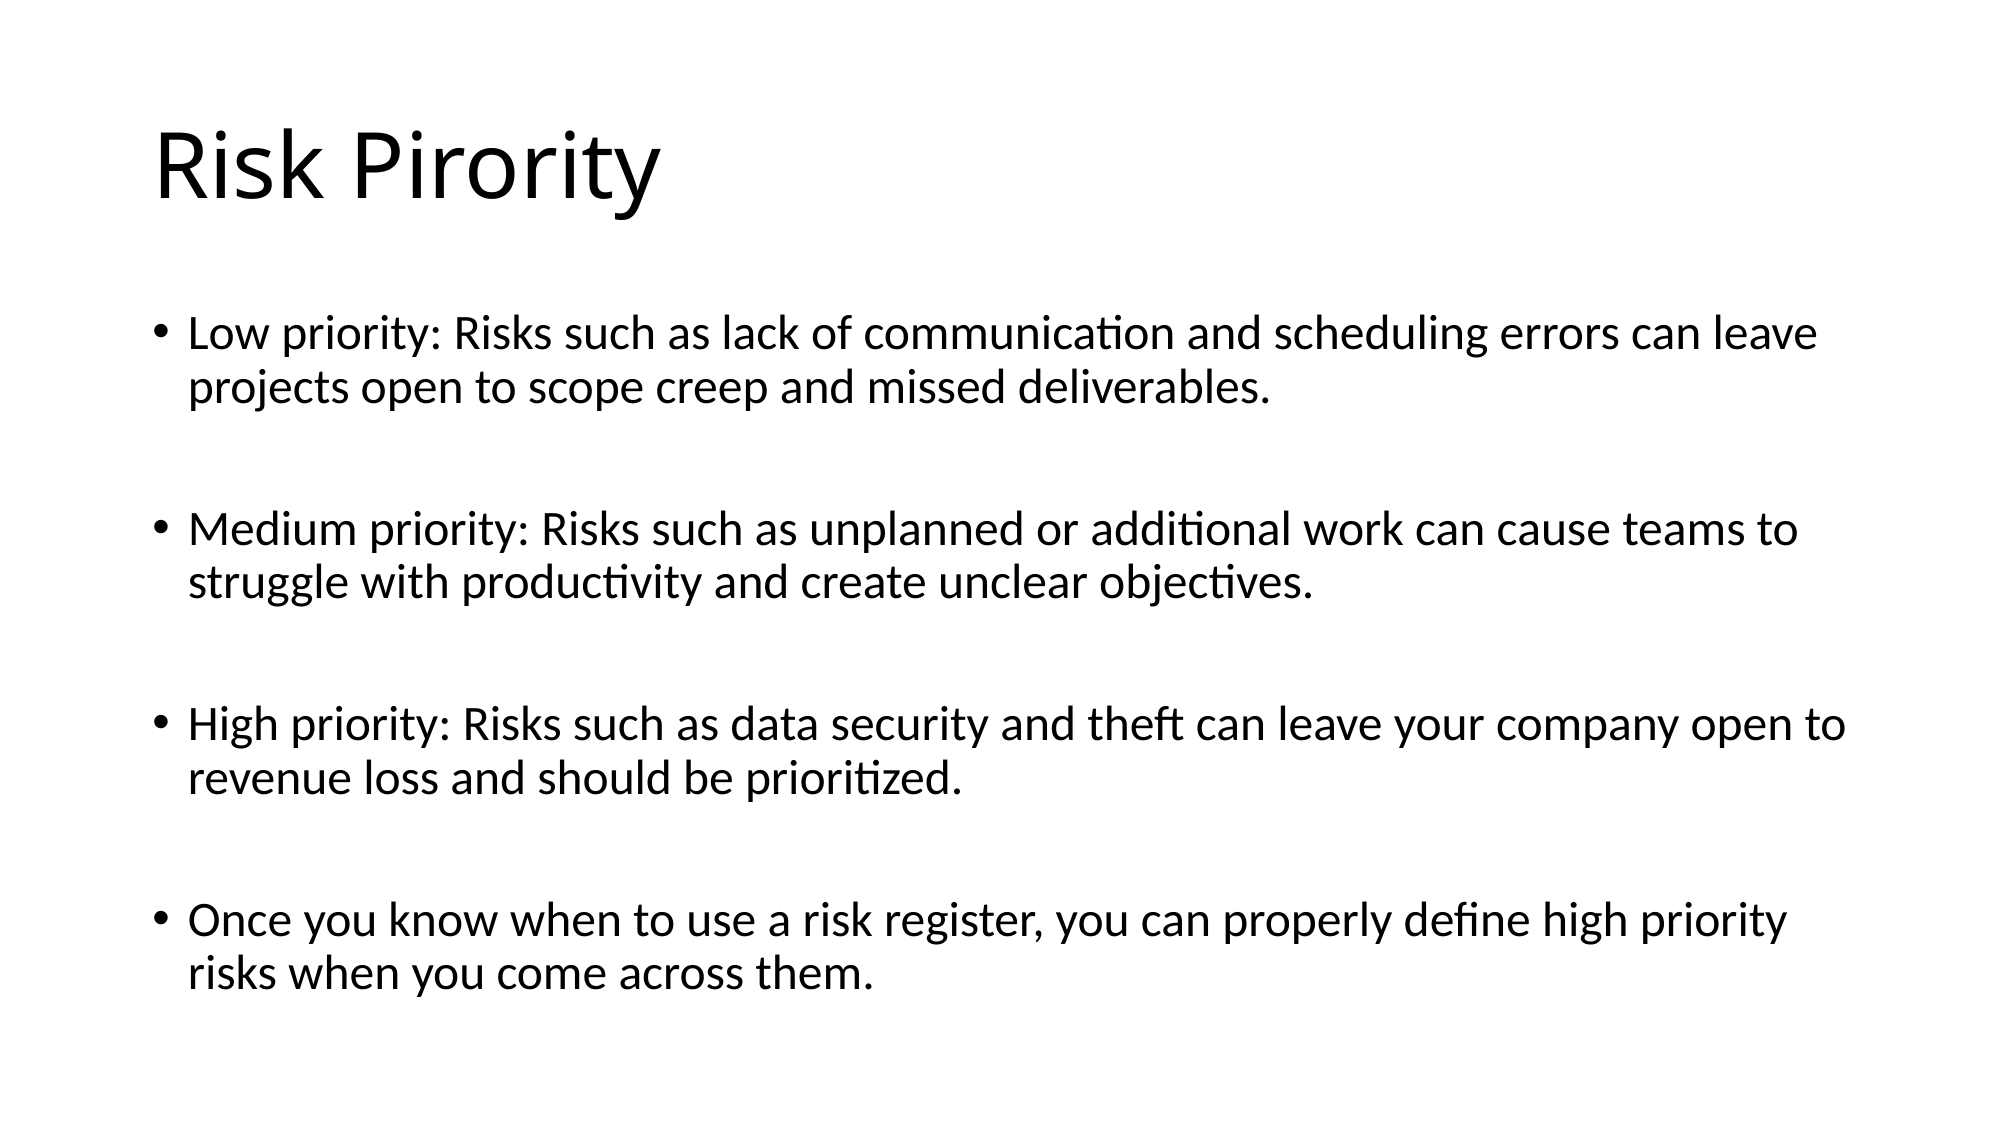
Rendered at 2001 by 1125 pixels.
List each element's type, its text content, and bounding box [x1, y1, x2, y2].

list Low priority: Risks such as lack of communication and scheduling errors can leave projects open to scope creep and missed deliverables. Medium priority: Risks such as unplanned or additional work can cause teams to struggle with productivity and create unclear objectives. High priority: Risks such as data security and theft can leave your company open to revenue loss and should be prioritized. Once you know when to use a risk register, you can properly define high priority risks when you come across them. [137, 299, 1863, 1014]
title Risk Pirority [137, 59, 1863, 278]
